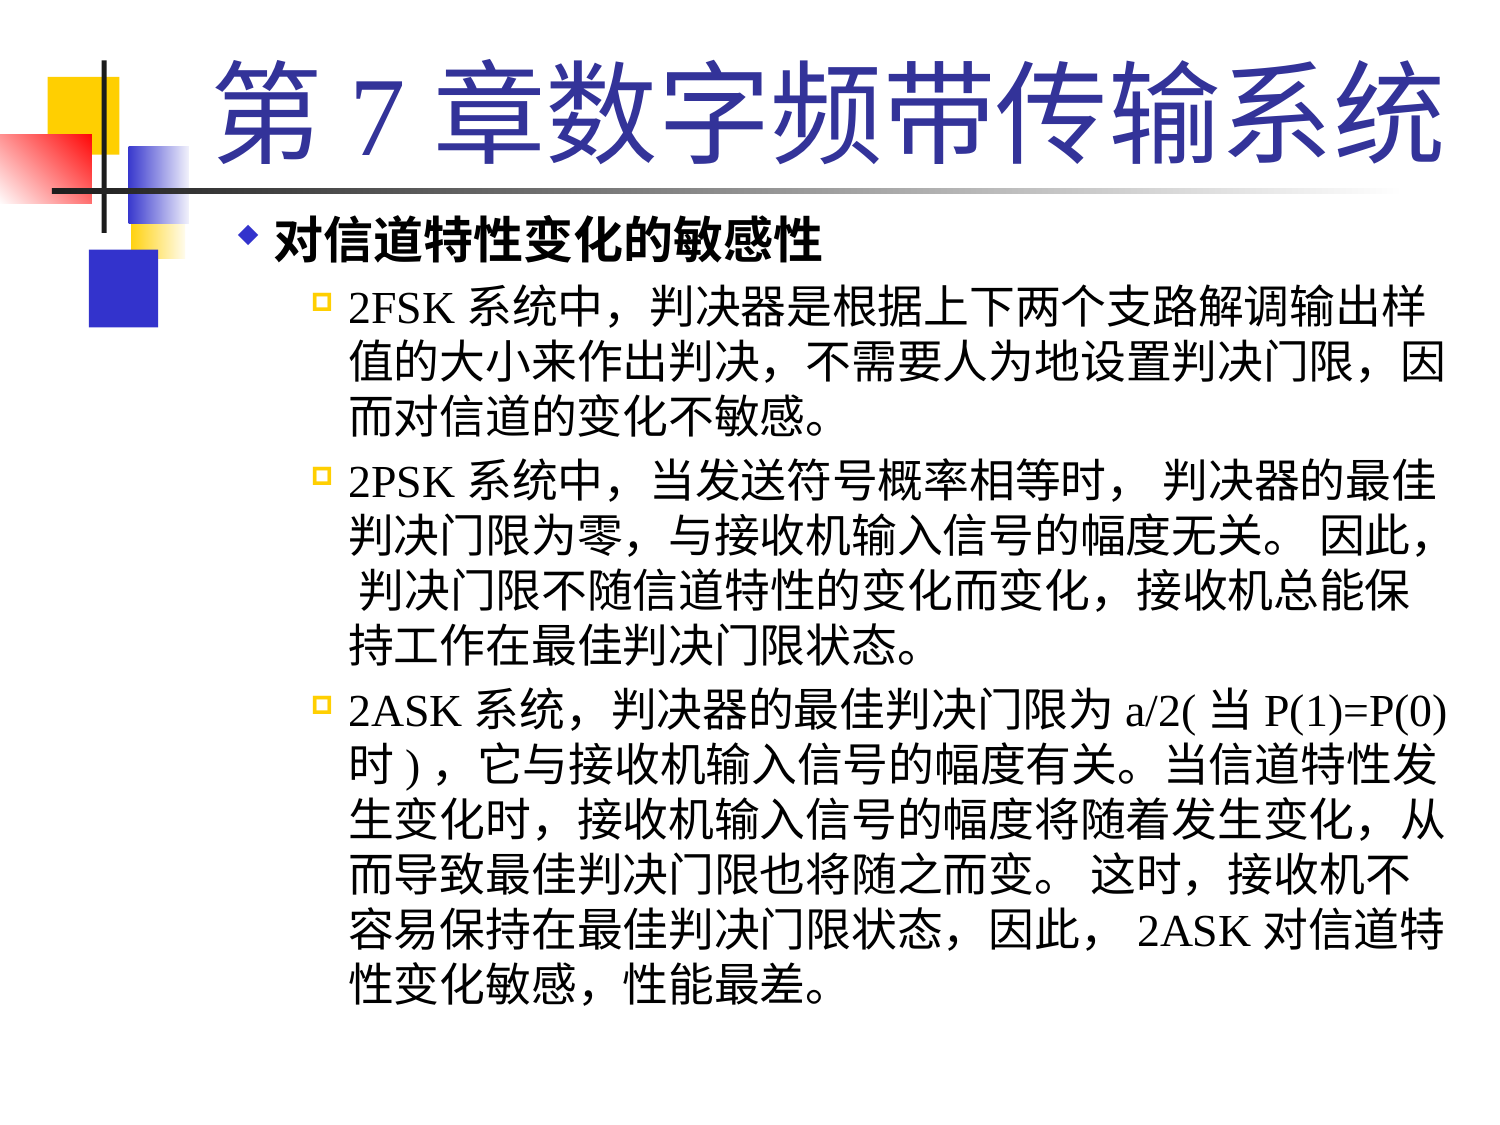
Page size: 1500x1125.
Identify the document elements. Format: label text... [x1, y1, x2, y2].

title 第7章数字频带传输系统 [188, 34, 1468, 187]
list 对信道特性变化的敏感性 2FSK系统中，判决器是根据上下两个支路解调输出样值的大小来作出判决，不需要人为地设置判决门限，因而对信道的变化不敏感。 2PSK系统中，当发送符号概率相等时， 判决器的最佳判决门限为零，与接收机输入信号的幅度无关。 因此， 判决门限不随信道特性的变化而变化，接收机总能保持工作在最佳判决门限状态。 2ASK系统，判决器的最佳判决门限为a/2(当P(1)=P(0)时)，它与接收机输入信号的幅度有关。当信道特性发生变化时，接收机输入信号的幅度将随着发生变化，从而导致最佳判决门限也将随之而变。 这时，接收机不容易保持在最佳判决门限状态，因此，2ASK对信道特性变化敏感，性能最差。 [70, 200, 1468, 1125]
